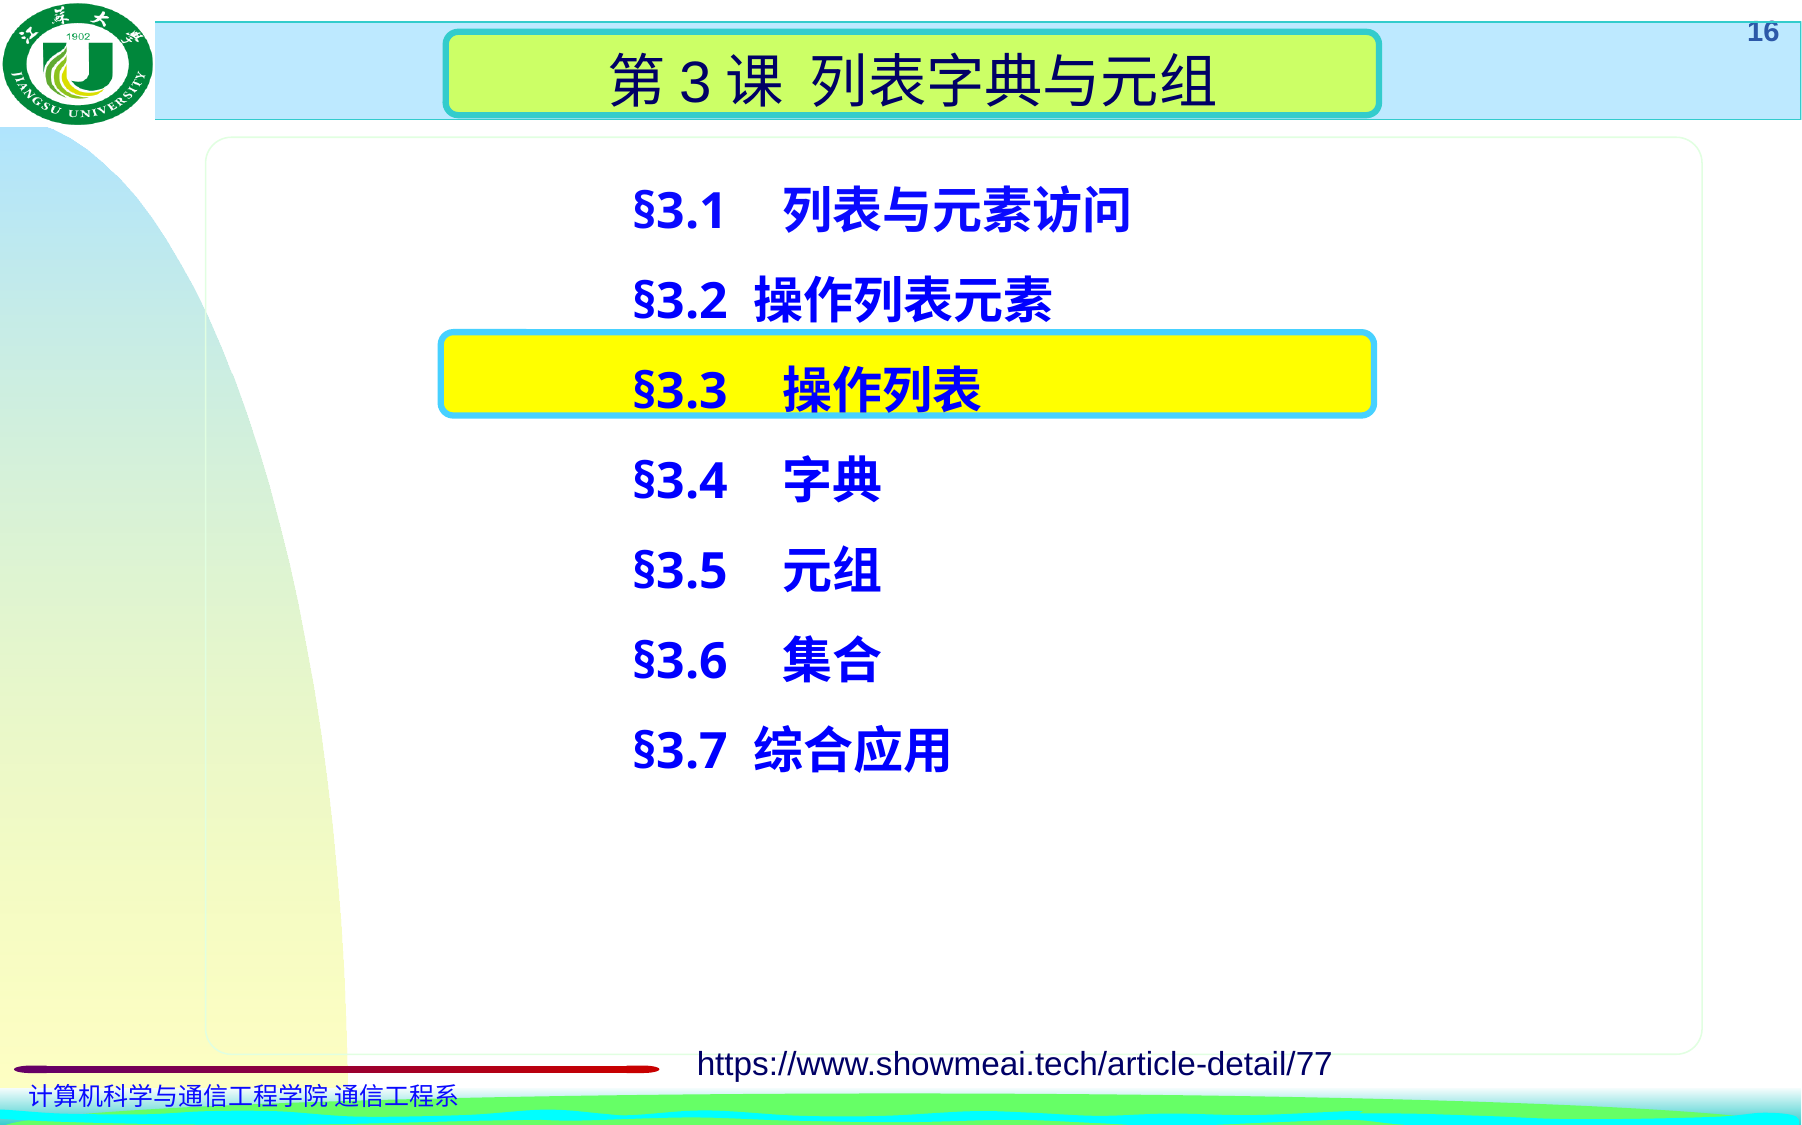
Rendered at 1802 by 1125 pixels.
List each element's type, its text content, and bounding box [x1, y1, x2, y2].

text_box [440, 332, 616, 416]
text_box https://www.showmeai.tech/article-detail/77 [682, 1034, 1433, 1090]
text_box 第3课 列表字典与元组 [445, 31, 1380, 116]
list §3.1 列表与元素访问 §3.2 操作列表元素 §3.3 操作列表 §3.4 字典 §3.5 元组 §3.6 集合 §3.7 综合应用 [616, 140, 1379, 864]
title [463, 116, 1285, 152]
picture [0, 1, 155, 127]
